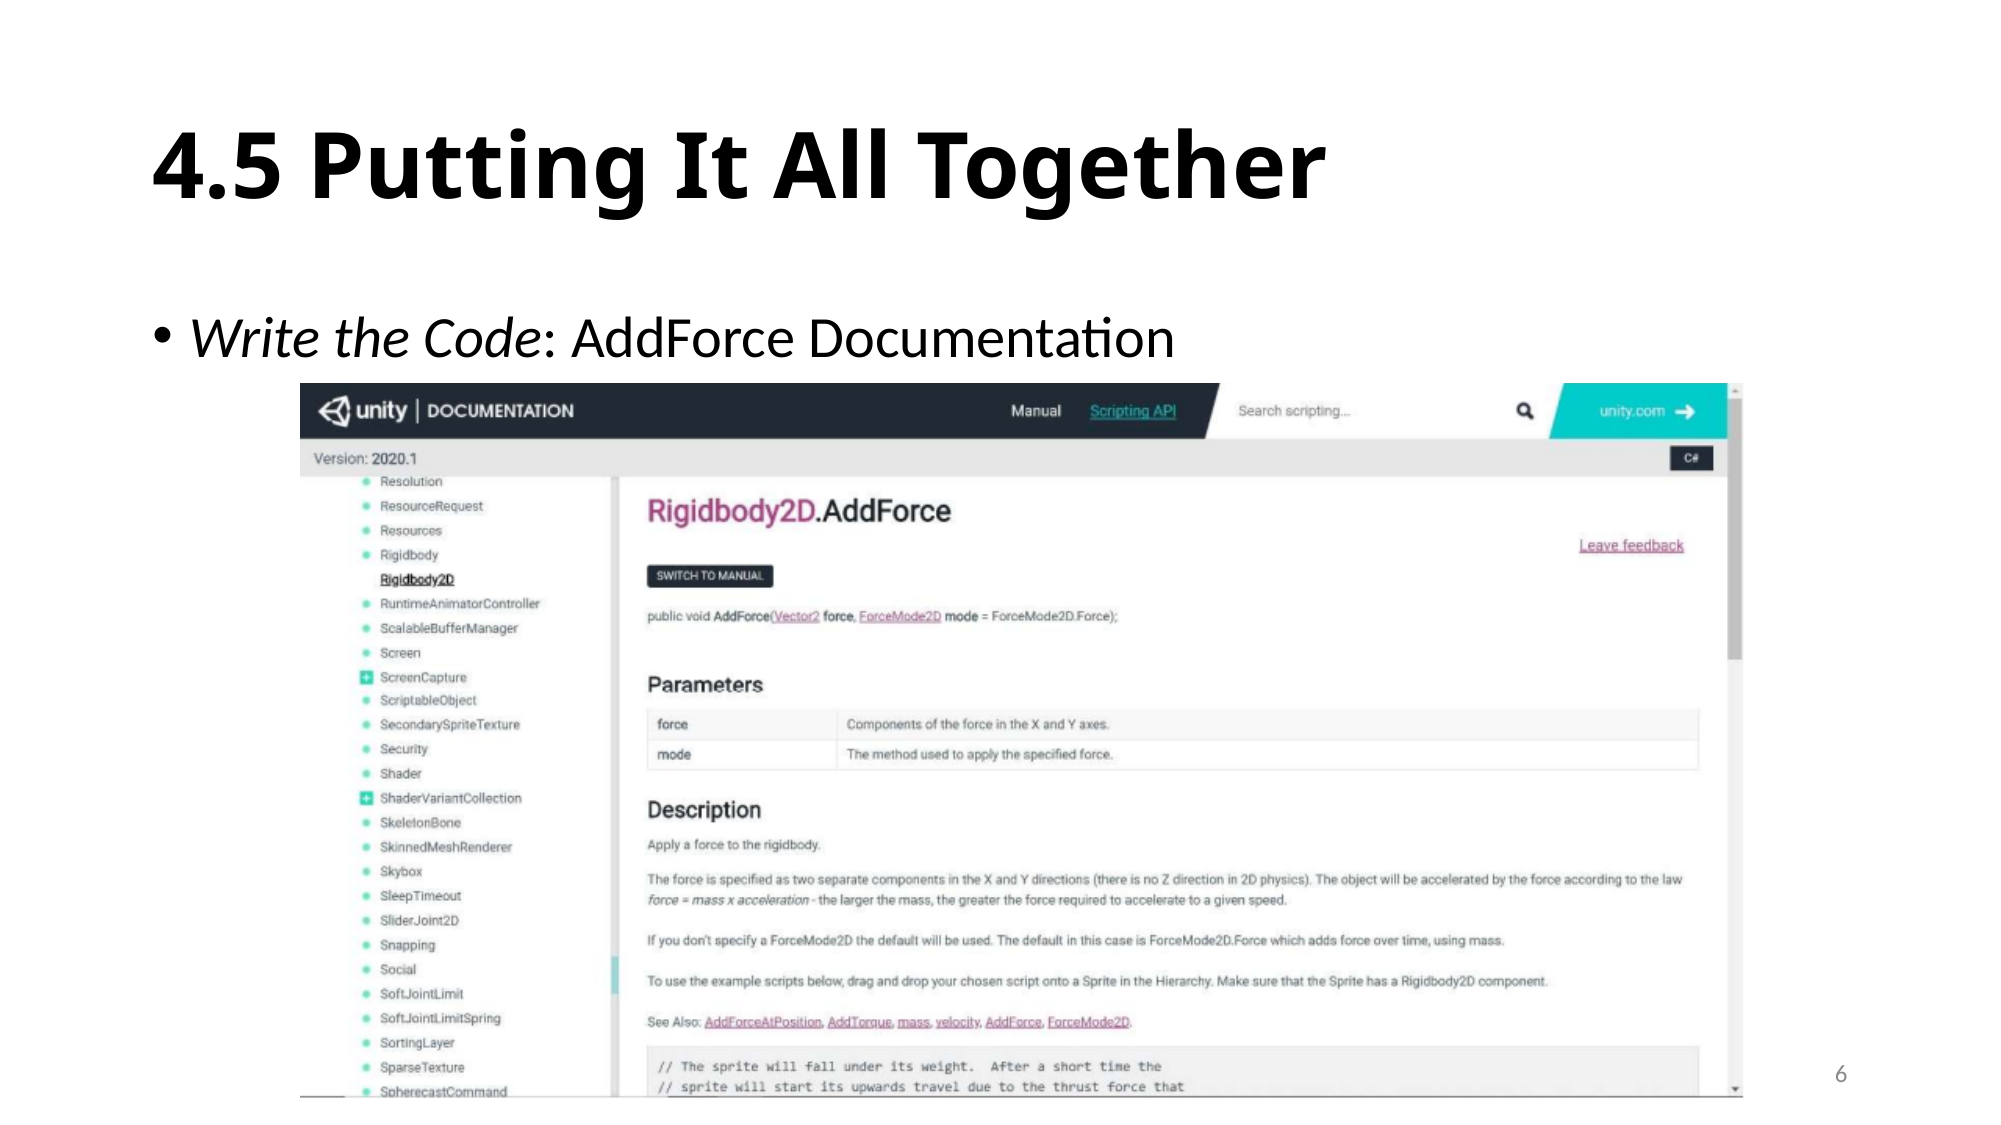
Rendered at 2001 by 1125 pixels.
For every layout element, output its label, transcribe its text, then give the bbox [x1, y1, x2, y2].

list Write the Code: AddForce Documentation [137, 299, 1982, 1101]
title 4.5 Putting It All Together [137, 59, 1863, 278]
slide_number 6 [1412, 1042, 1863, 1103]
picture [300, 383, 1748, 1101]
